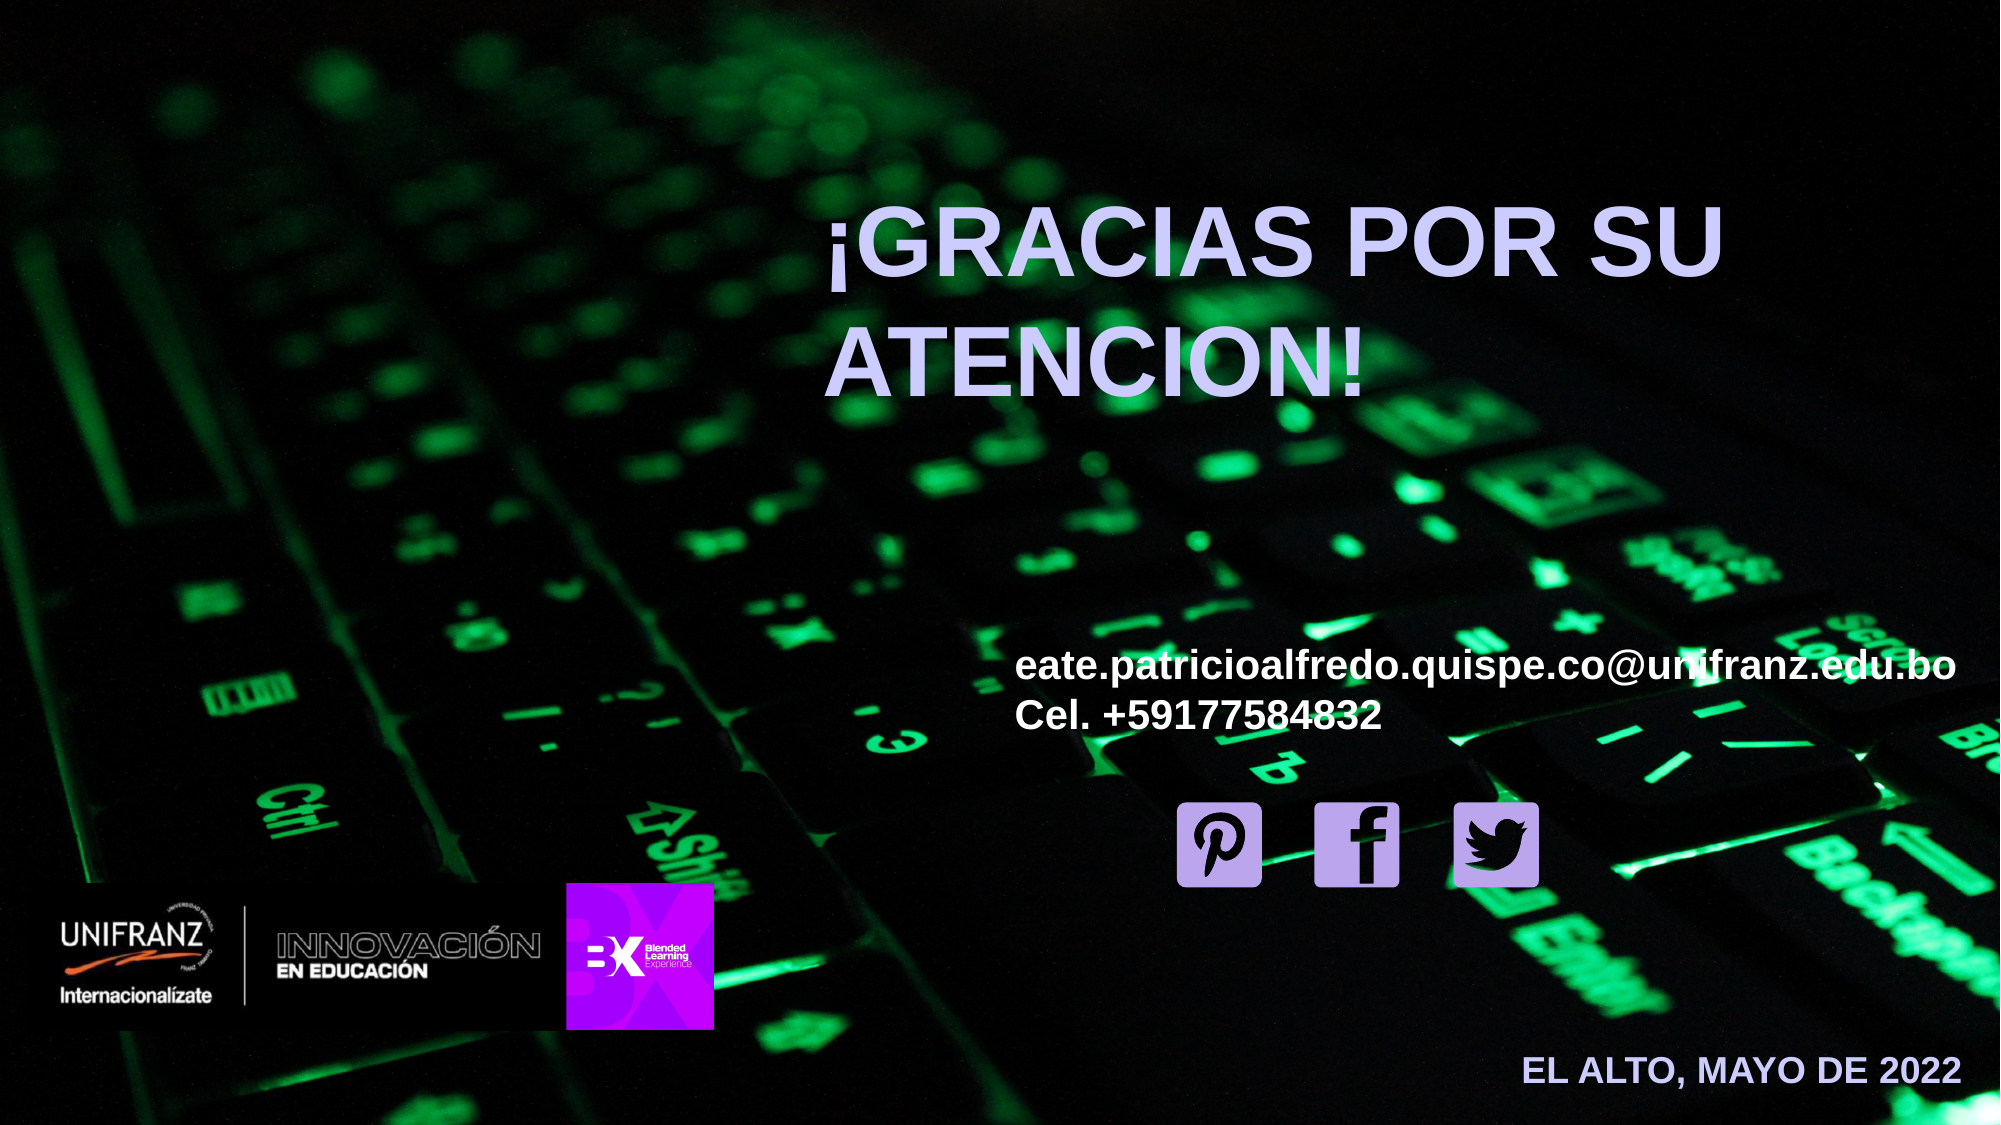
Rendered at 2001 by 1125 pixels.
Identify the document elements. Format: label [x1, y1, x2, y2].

picture [0, 0, 2000, 1125]
text_box [807, 167, 2000, 746]
